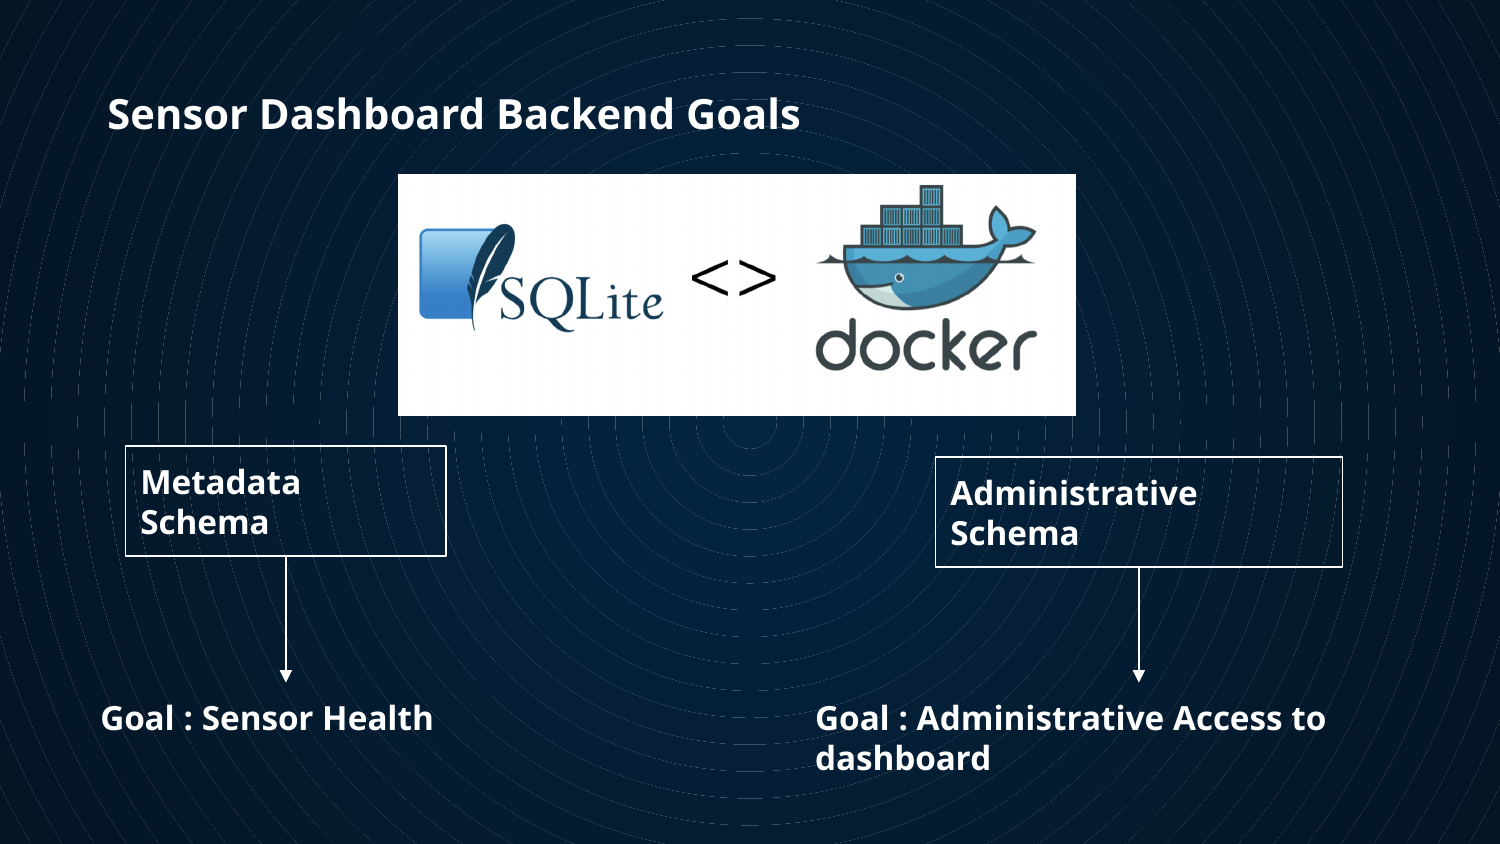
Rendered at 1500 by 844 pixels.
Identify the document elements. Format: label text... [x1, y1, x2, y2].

text_box Goal : Sensor Health [85, 682, 487, 753]
picture [397, 174, 1076, 417]
text_box Sensor Dashboard Backend Goals [92, 73, 1321, 154]
text_box Goal : Administrative Access to dashboard [800, 682, 1478, 793]
text_box Metadata Schema [125, 446, 447, 556]
text_box Administrative Schema [935, 457, 1343, 567]
